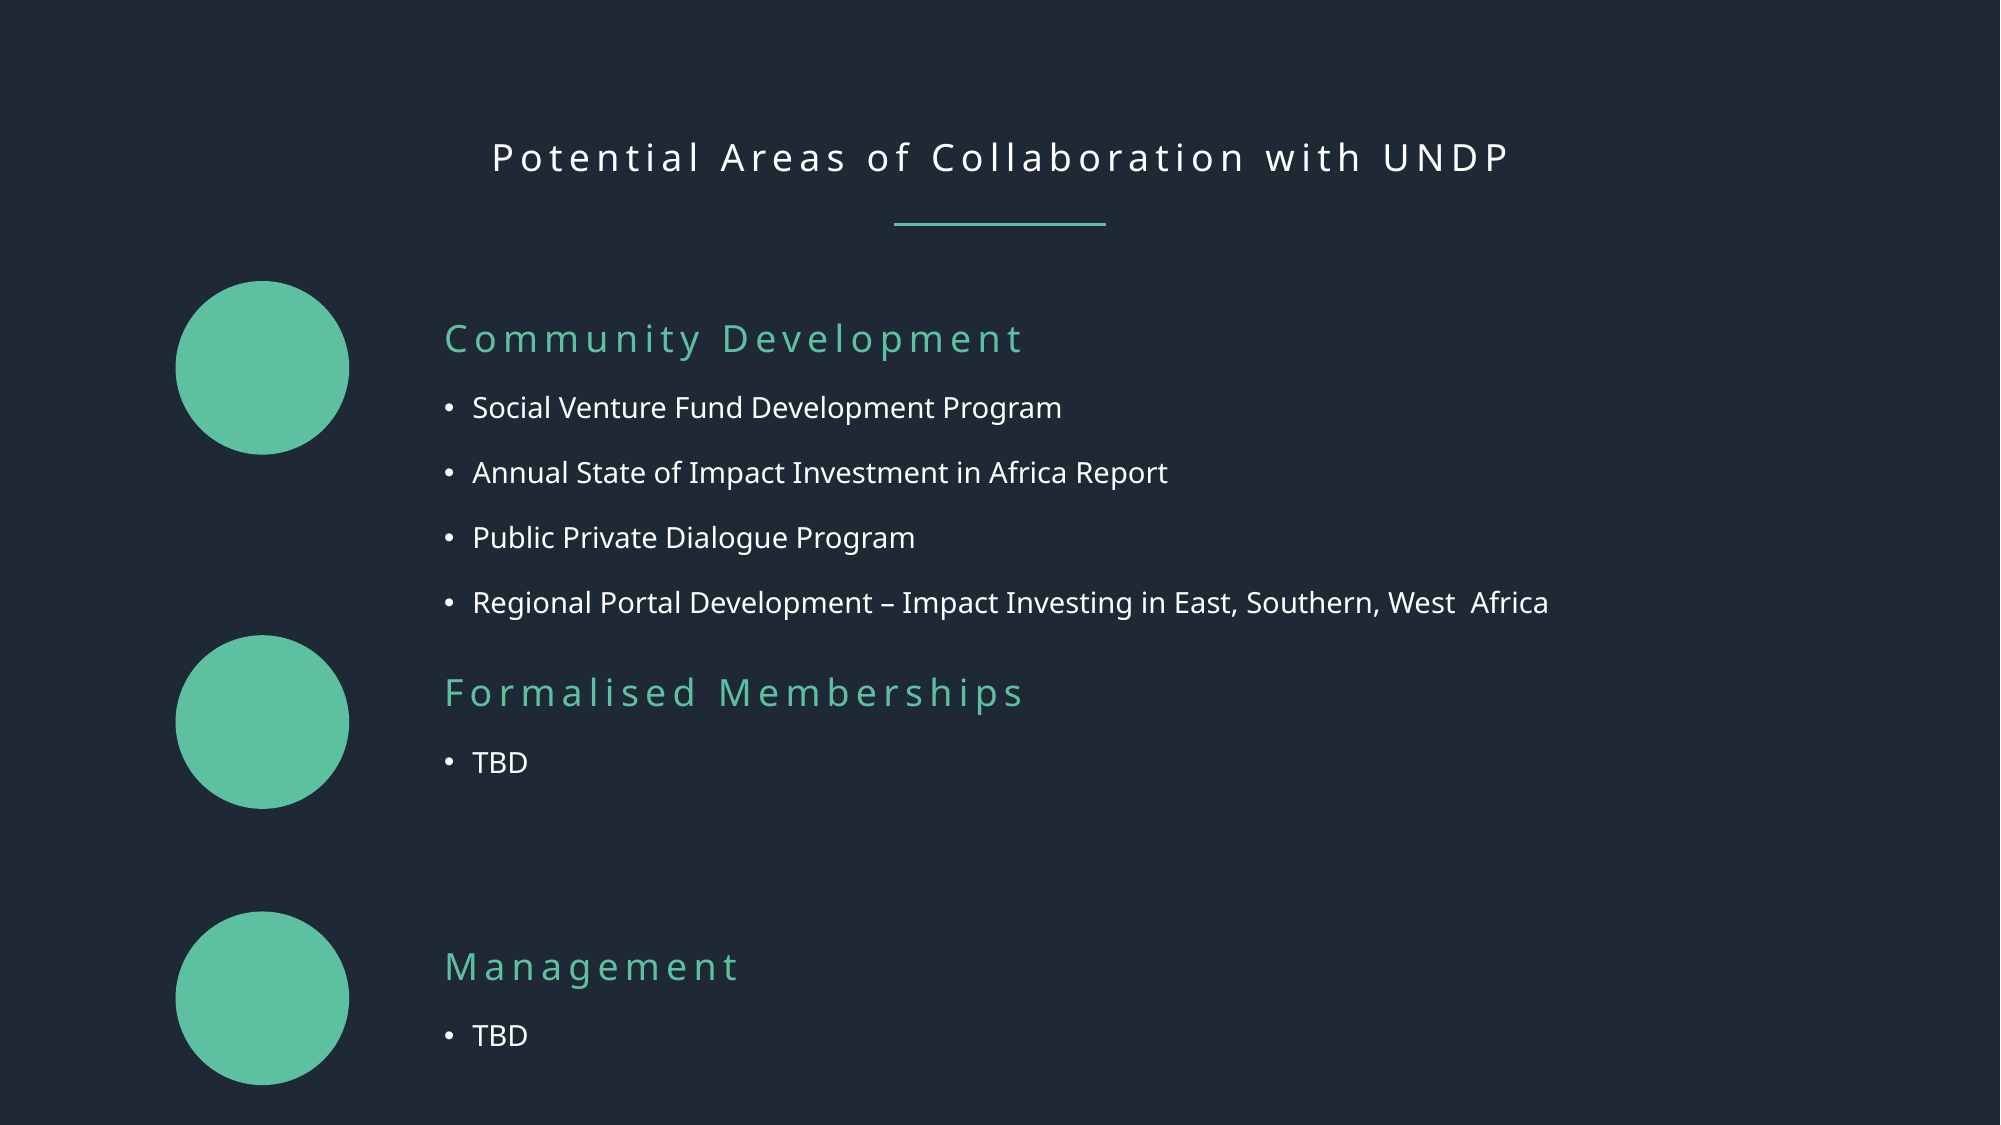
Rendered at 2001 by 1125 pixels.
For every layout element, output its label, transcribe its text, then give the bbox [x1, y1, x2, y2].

text_box Potential Areas of Collaboration with UNDP [0, 126, 2000, 187]
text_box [175, 280, 1858, 625]
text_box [175, 635, 1858, 809]
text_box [175, 911, 1858, 1086]
